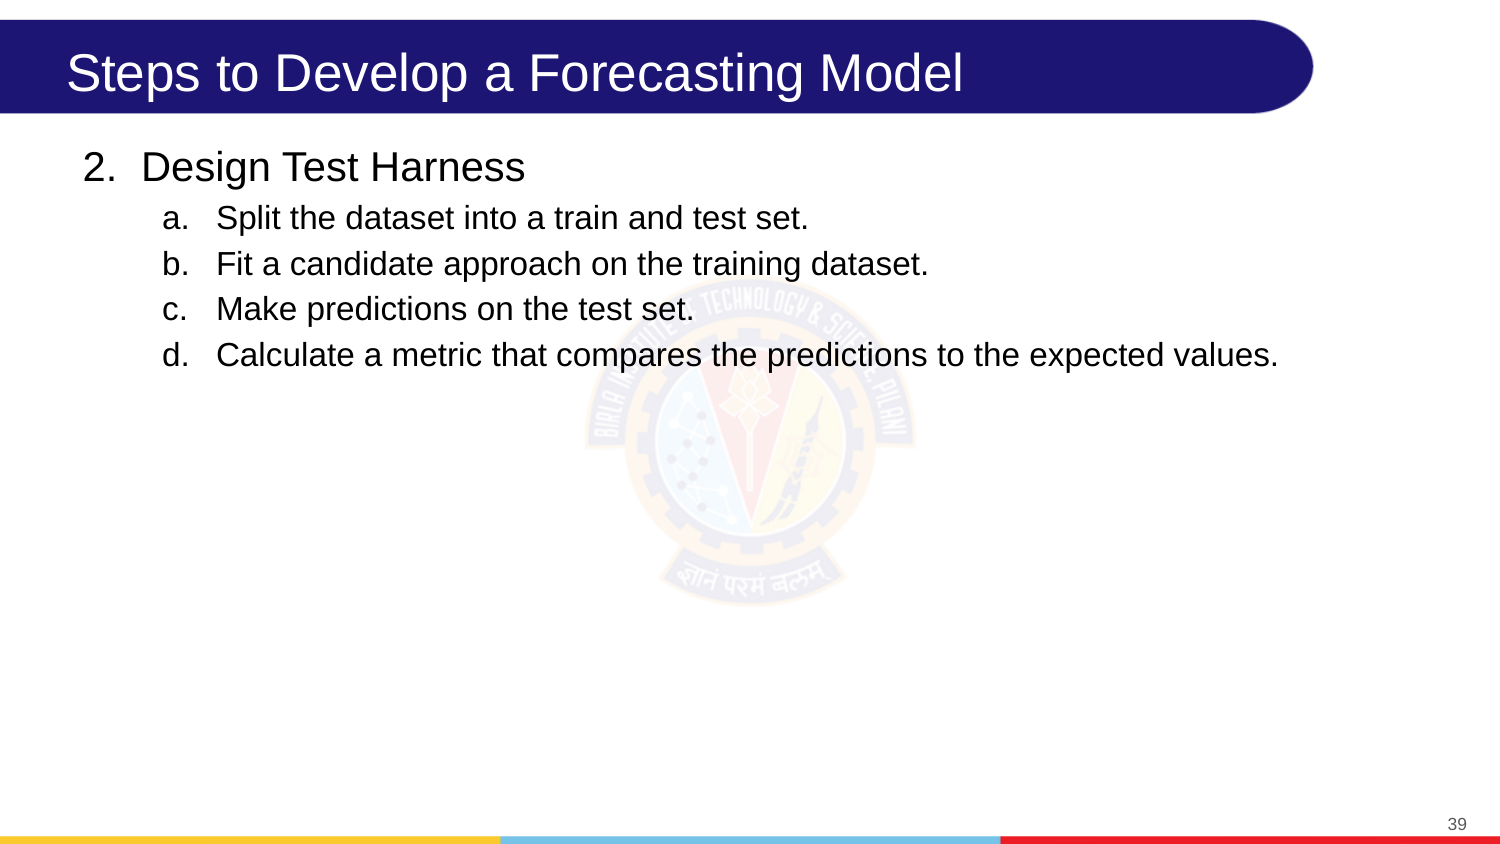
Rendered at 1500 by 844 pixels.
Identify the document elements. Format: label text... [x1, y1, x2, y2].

list Design Test Harness Split the dataset into a train and test set. Fit a candidate approach on the training dataset. Make predictions on the test set. Calculate a metric that compares the predictions to the expected values. [51, 117, 1449, 798]
title Steps to Develop a Forecasting Model [51, 23, 1449, 117]
slide_number ‹#› [1391, 797, 1482, 844]
picture [0, 0, 1500, 844]
